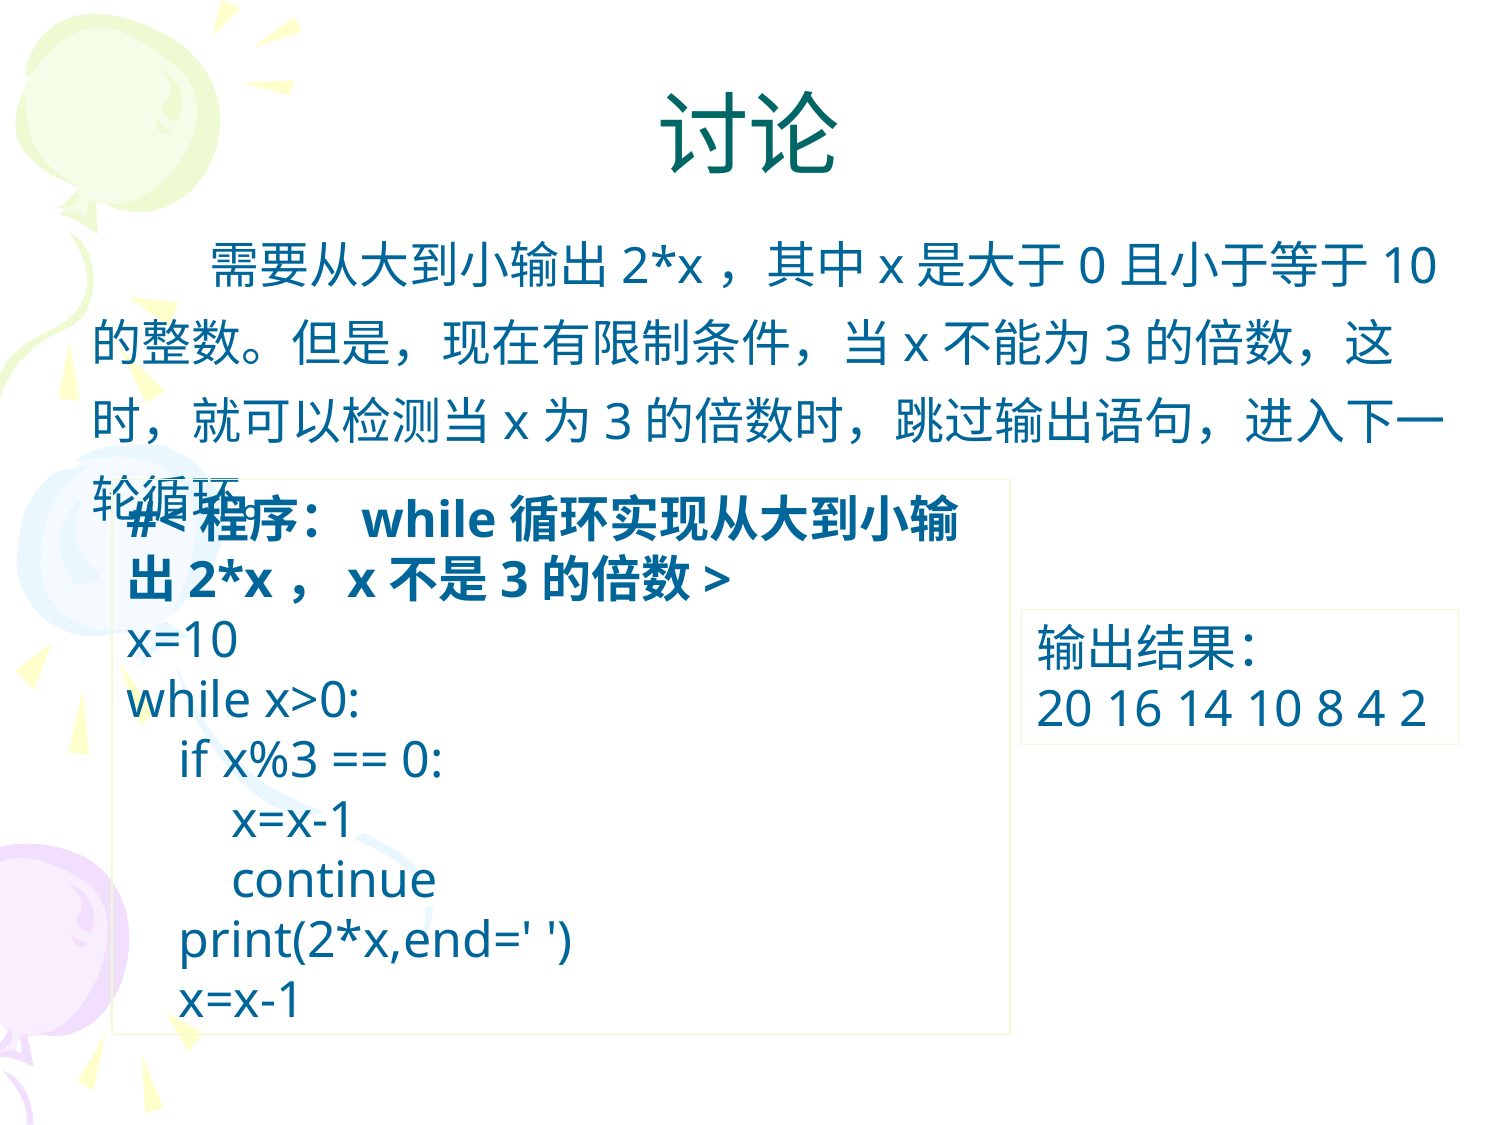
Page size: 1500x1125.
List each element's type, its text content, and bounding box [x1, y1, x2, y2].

text_box 输出结果： 20 16 14 10 8 4 2 [1021, 609, 1459, 745]
list 需要从大到小输出2*x，其中x是大于0且小于等于10的整数。但是，现在有限制条件，当x不能为3的倍数，这时，就可以检测当x为3的倍数时，跳过输出语句，进入下一轮循环。 [76, 208, 1461, 504]
text_box #<程序：while循环实现从大到小输出2*x，x不是3的倍数> x=10 while x>0: if x%3 == 0: x=x-1 continue print(2*x,end=' ') x=x-1 [112, 479, 1010, 1035]
title 讨论 [72, 16, 1426, 197]
